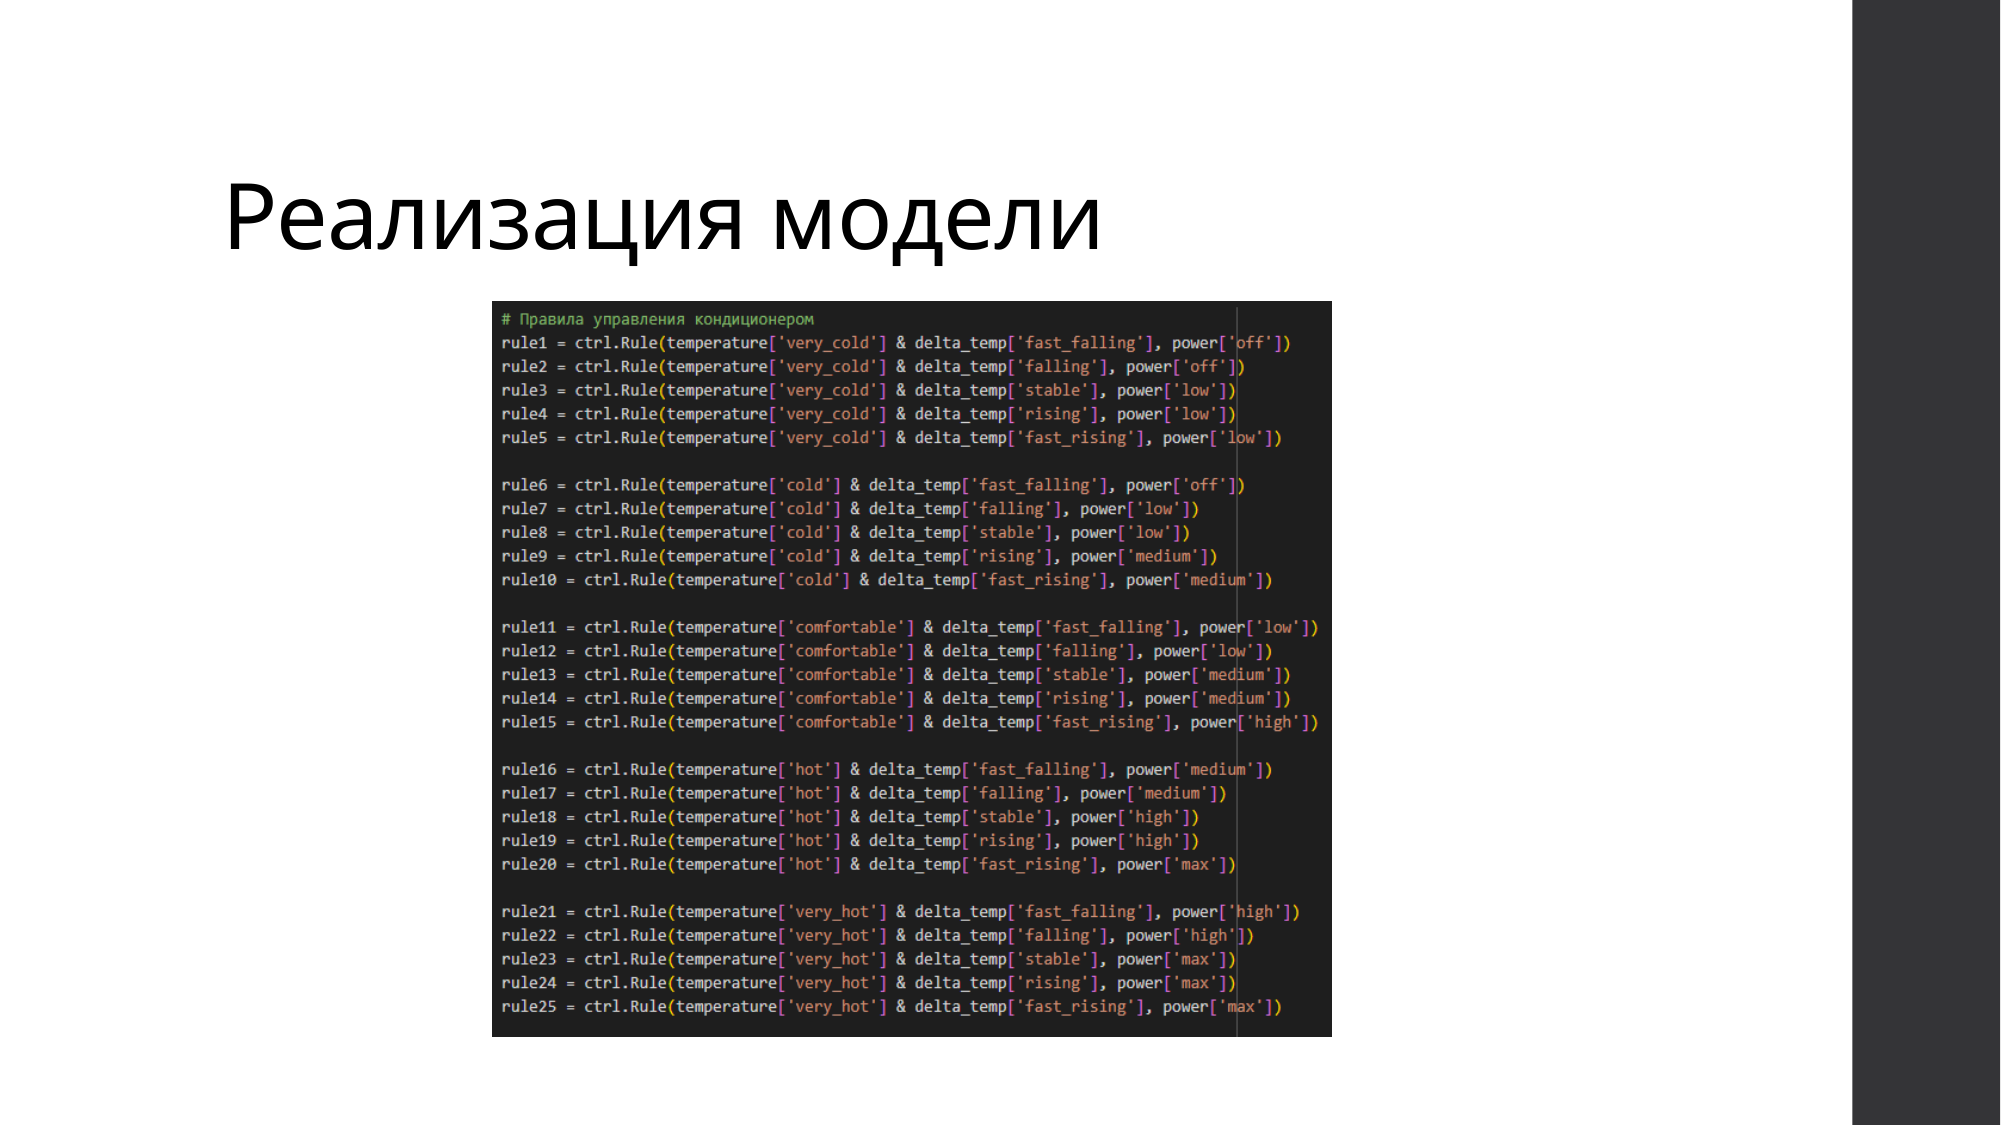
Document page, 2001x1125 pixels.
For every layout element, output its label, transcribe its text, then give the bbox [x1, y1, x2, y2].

picture [492, 301, 1332, 1037]
title Реализация модели [206, 60, 1797, 278]
